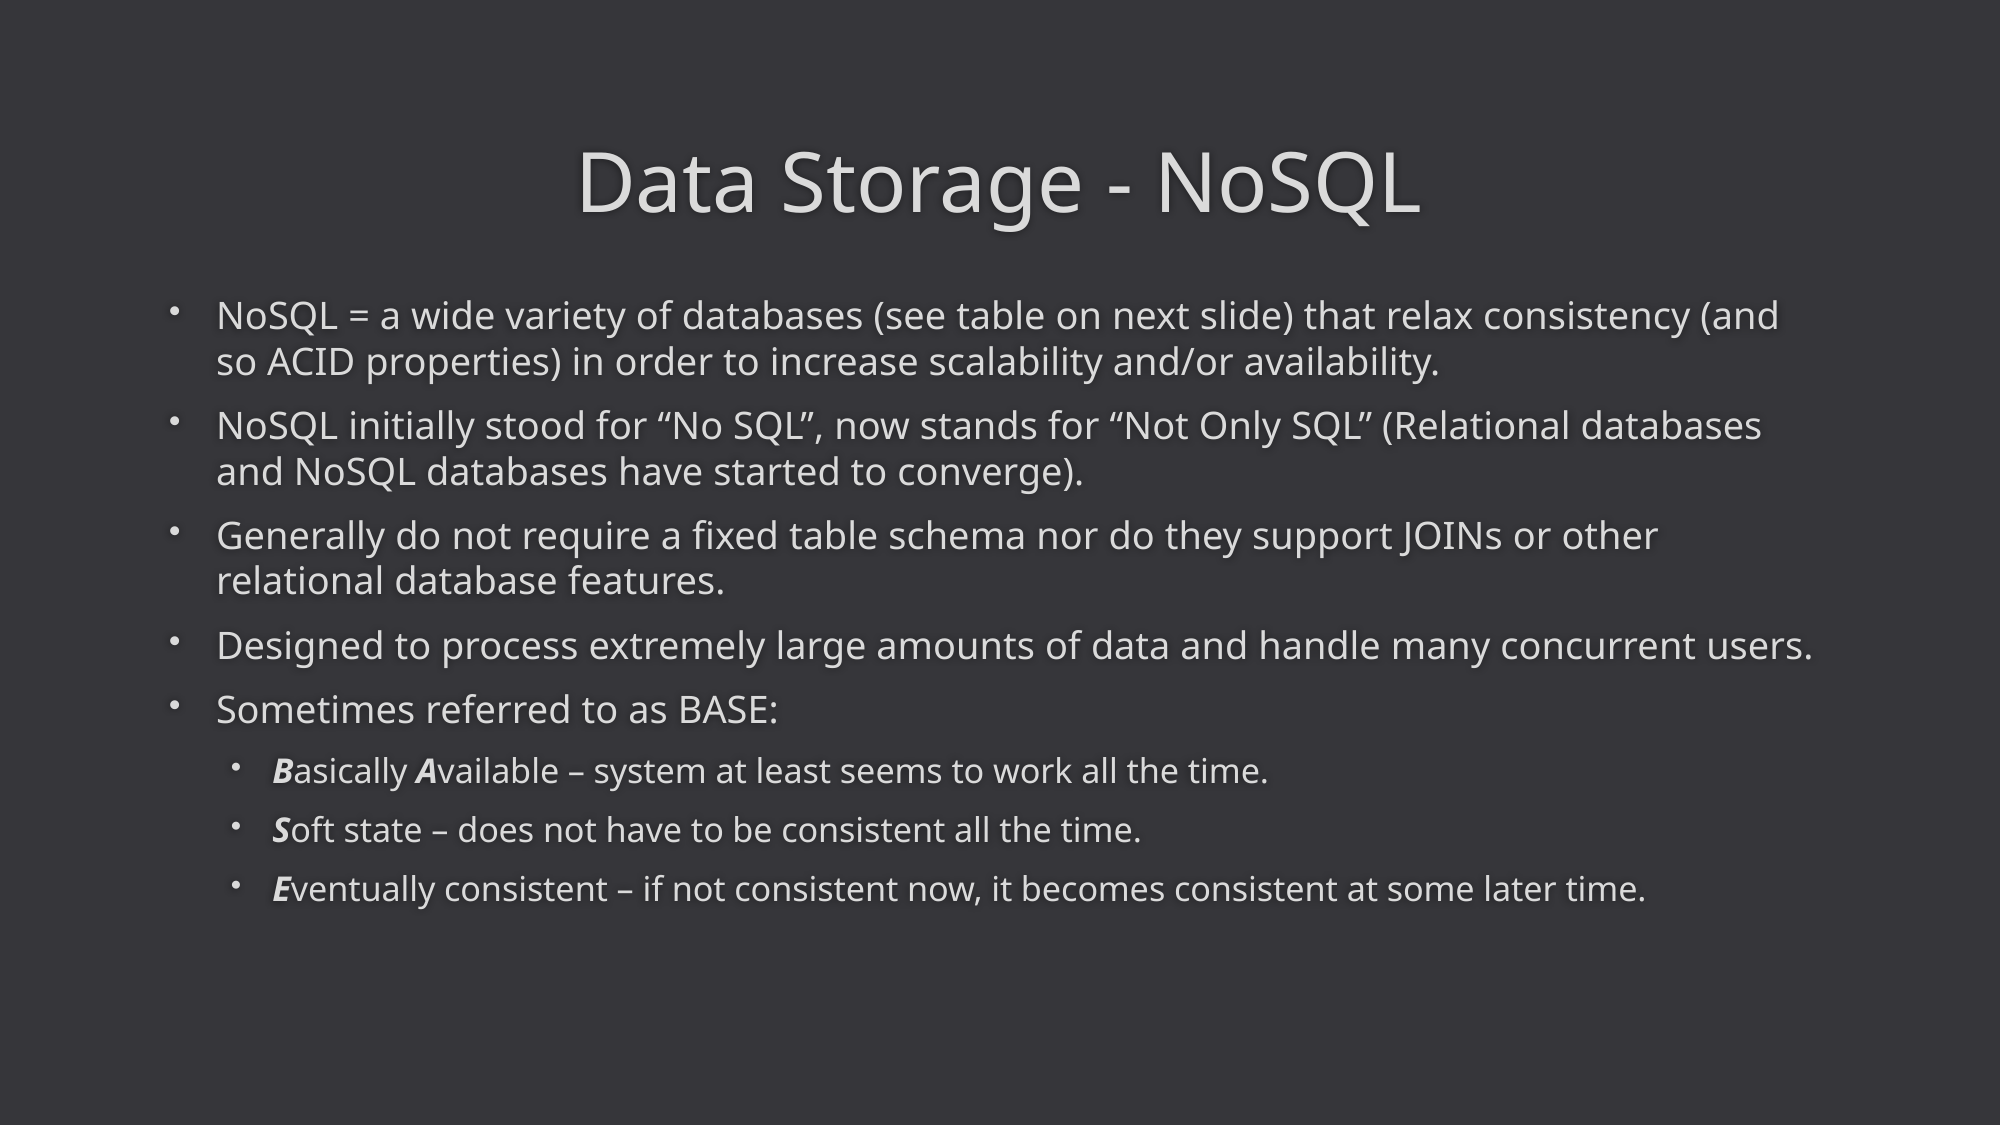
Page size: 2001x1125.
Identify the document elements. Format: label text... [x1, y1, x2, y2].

list NoSQL = a wide variety of databases (see table on next slide) that relax consistency (and so ACID properties) in order to increase scalability and/or availability. NoSQL initially stood for “No SQL”, now stands for “Not Only SQL” (Relational databases and NoSQL databases have started to converge). Generally do not require a fixed table schema nor do they support JOINs or other relational database features. Designed to process extremely large amounts of data and handle many concurrent users. Sometimes referred to as BASE: Basically Available – system at least seems to work all the time. Soft state – does not have to be consistent all the time. Eventually consistent – if not consistent now, it becomes consistent at some later time. [149, 284, 1849, 950]
title Data Storage - NoSQL [149, 99, 1849, 260]
